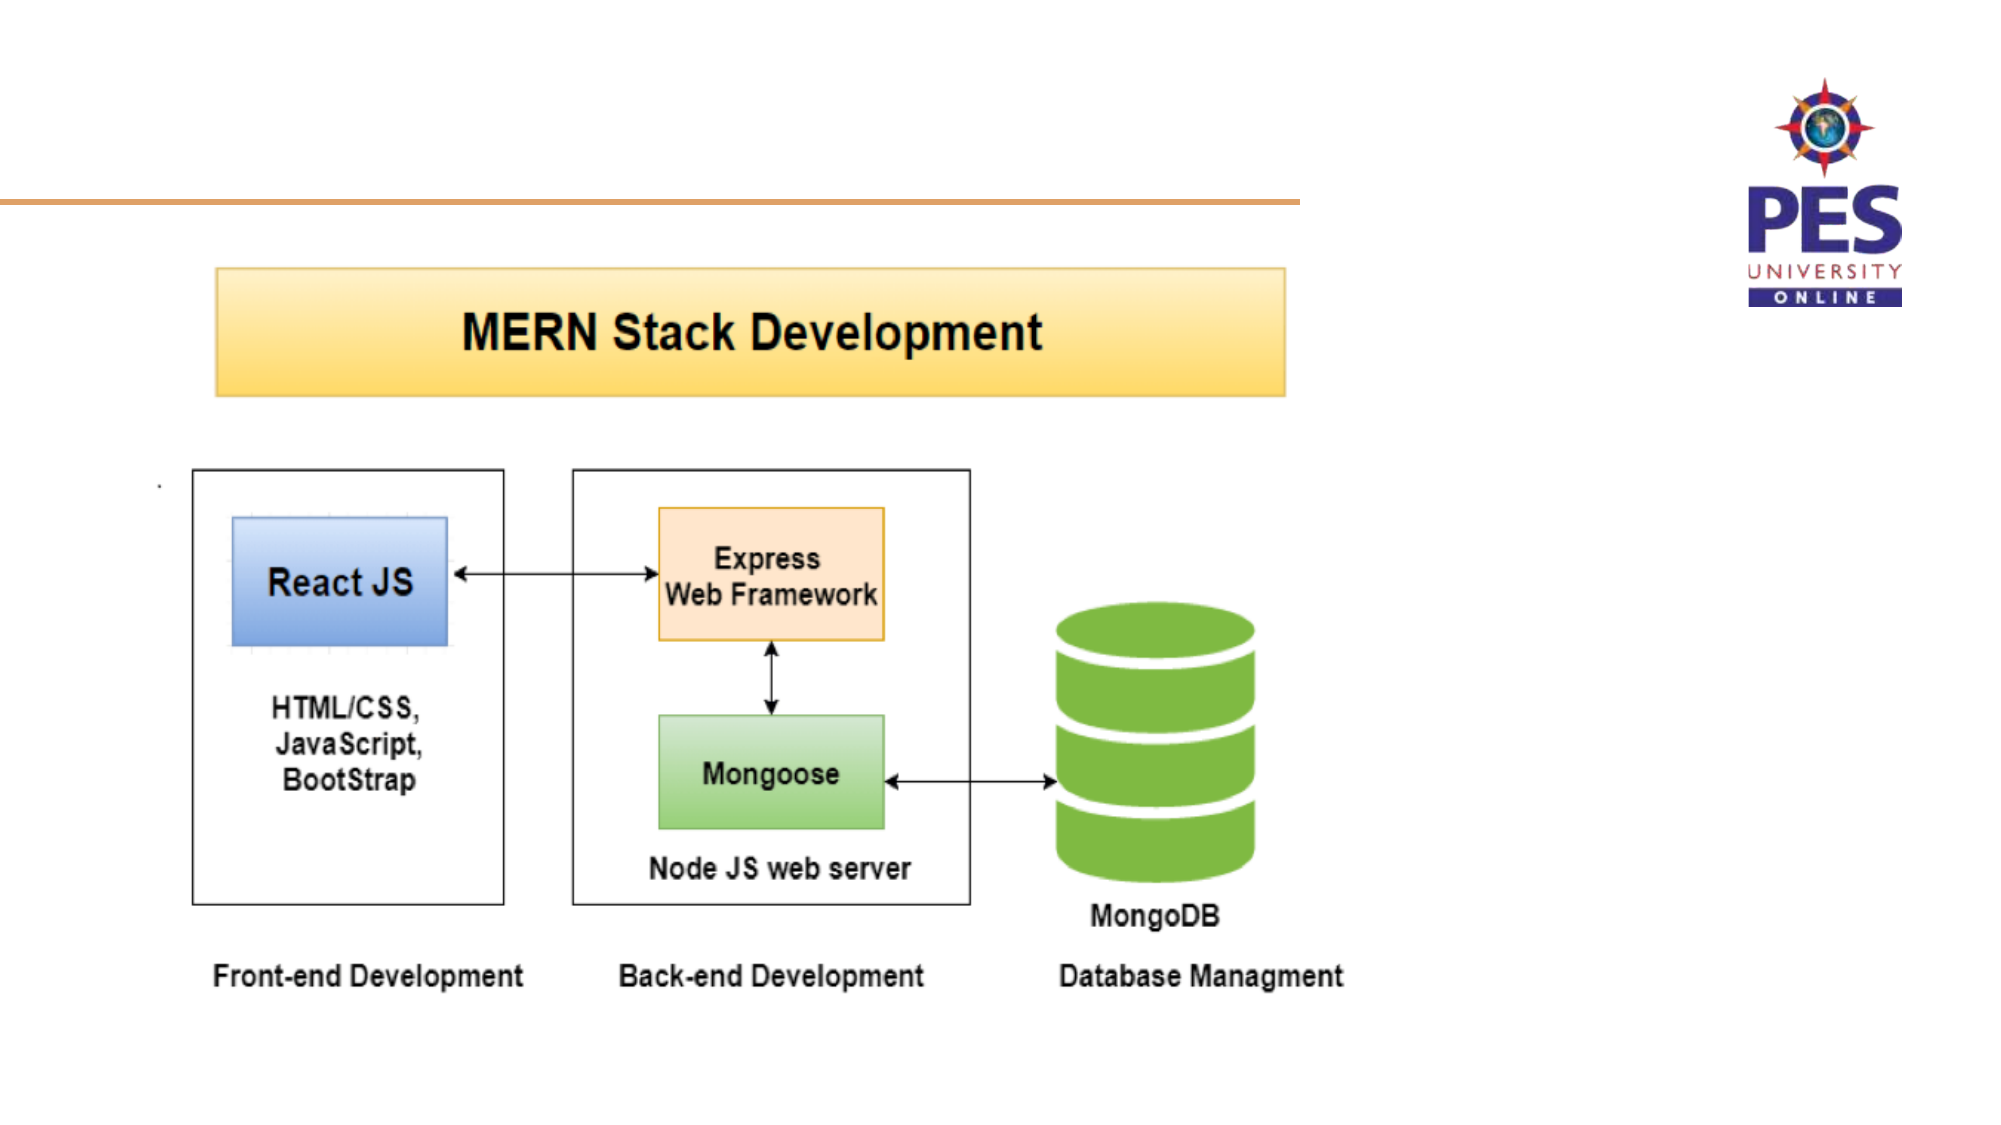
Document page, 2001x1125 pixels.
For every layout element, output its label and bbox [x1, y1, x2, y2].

picture [1748, 77, 1902, 307]
picture [74, 224, 1472, 1063]
